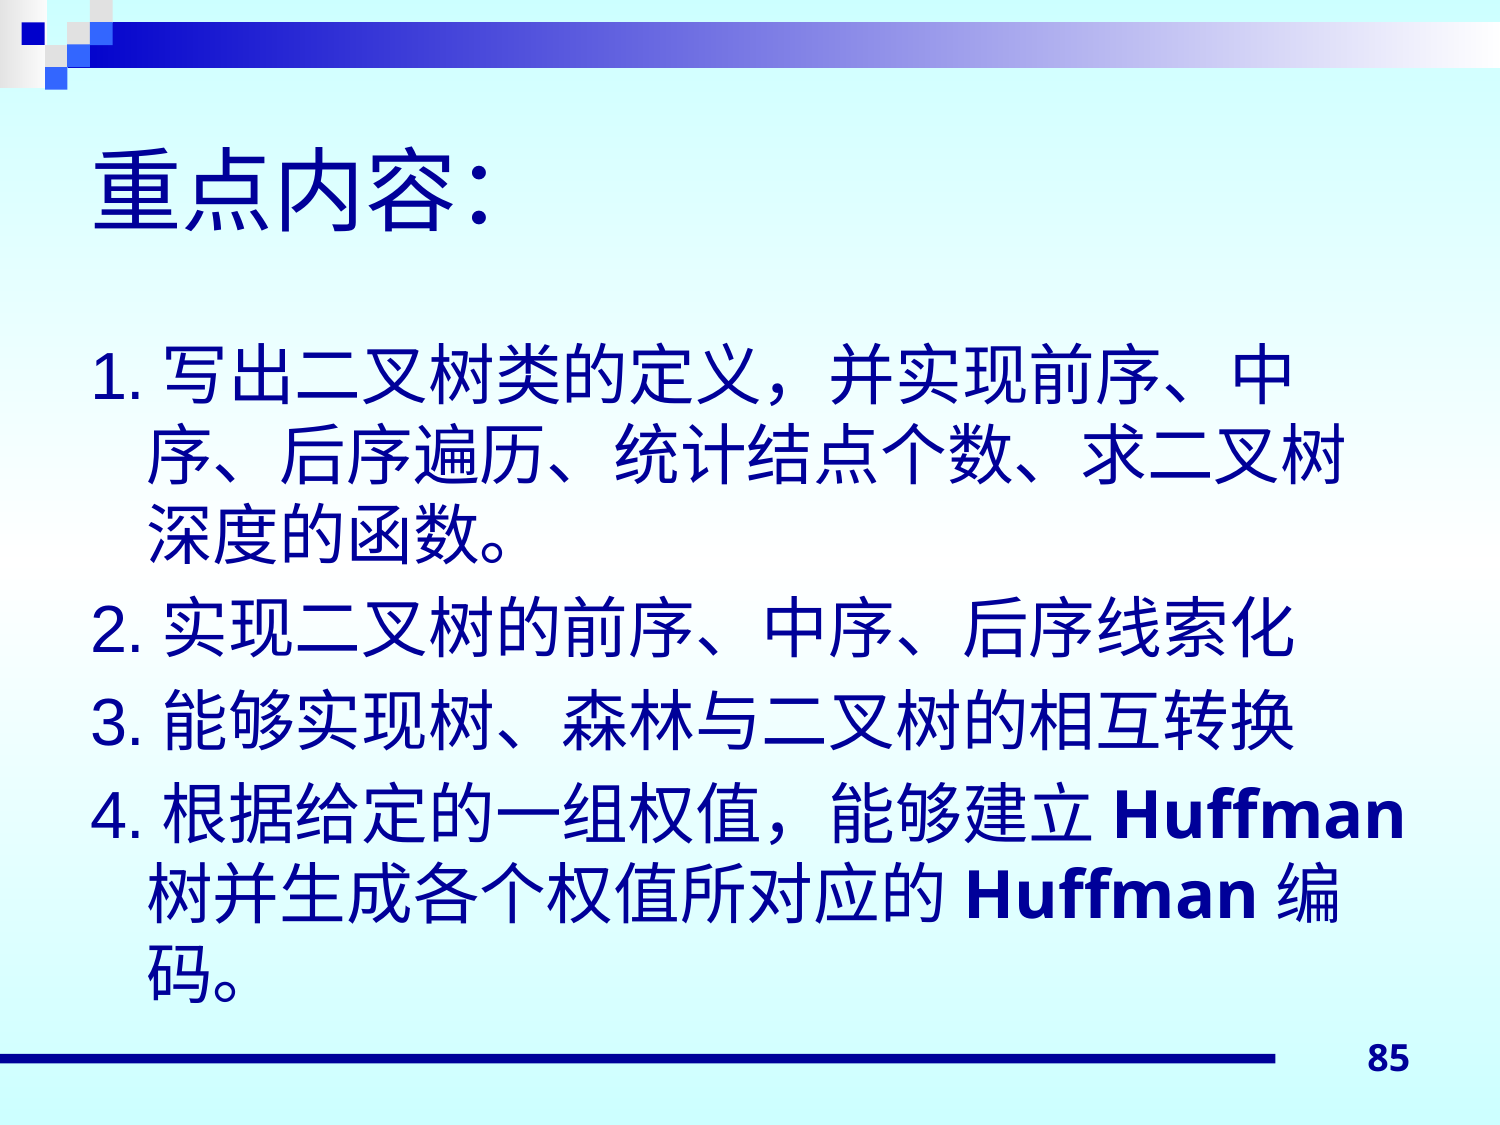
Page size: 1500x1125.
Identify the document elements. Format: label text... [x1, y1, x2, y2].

text_box 85 [1074, 1017, 1425, 1093]
text_box 2 [694, 22, 698, 67]
list 1.写出二叉树类的定义，并实现前序、中序、后序遍历、统计结点个数、求二叉树深度的函数。 2.实现二叉树的前序、中序、后序线索化 3.能够实现树、森林与二叉树的相互转换 4.根据给定的一组权值，能够建立Huffman树并生成各个权值所对应的Huffman编码。 [75, 324, 1425, 963]
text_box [666, 22, 670, 67]
title 重点内容： [75, 75, 1425, 300]
